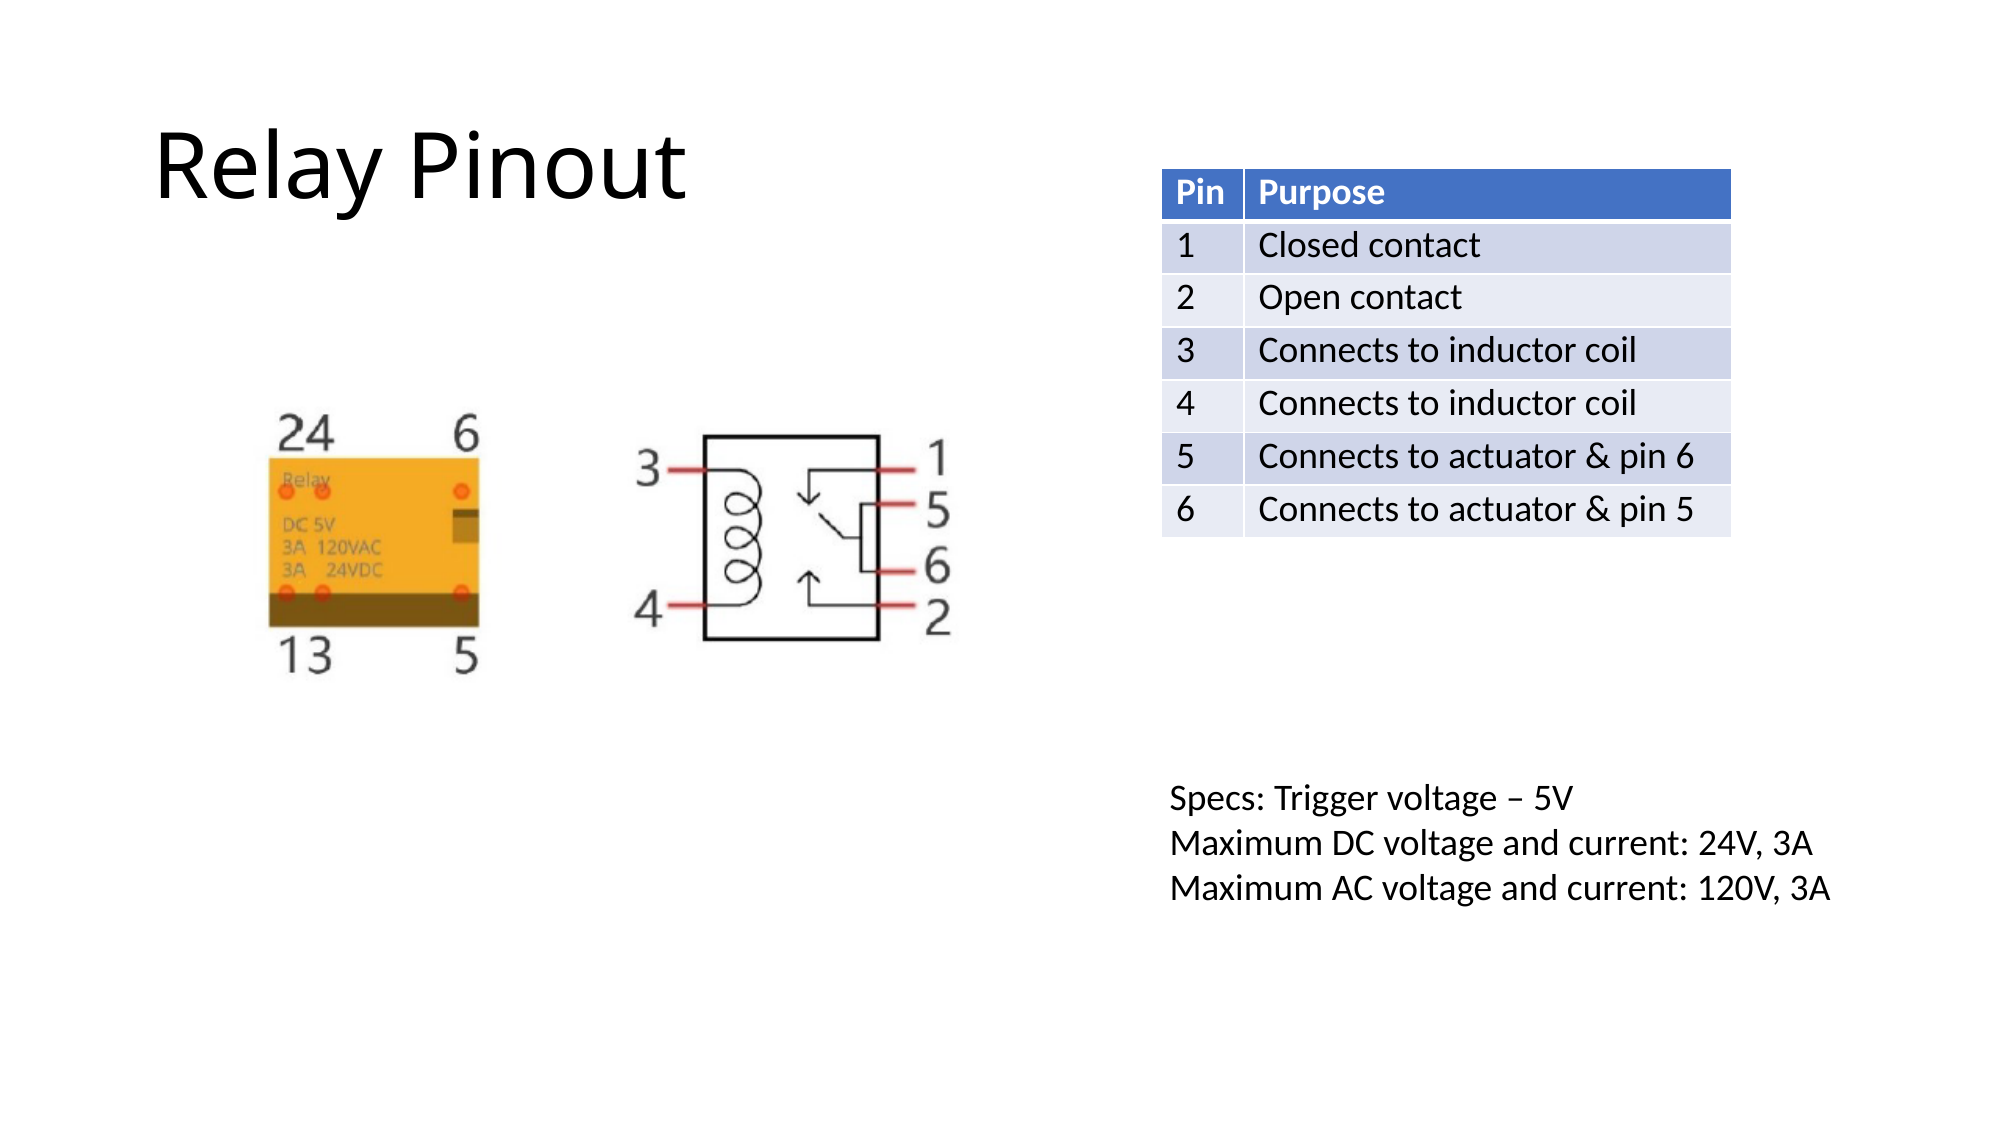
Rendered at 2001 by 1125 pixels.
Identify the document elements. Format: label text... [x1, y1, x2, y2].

picture [617, 374, 990, 707]
table_cell 2 [1162, 275, 1243, 326]
table_header Pin [1162, 169, 1243, 219]
table_cell Open contact [1245, 275, 1731, 326]
table_cell 4 [1162, 381, 1243, 432]
picture [253, 374, 522, 723]
table_cell 6 [1162, 486, 1243, 537]
table_cell Connects to actuator & pin 6 [1245, 433, 1731, 484]
table_cell 1 [1162, 224, 1243, 273]
text_box Specs: Trigger voltage – 5V Maximum DC voltage and current: 24V, 3A Maximum AC voltage and current: 120V, 3A [1154, 765, 1847, 916]
table_cell Connects to actuator & pin 5 [1245, 486, 1731, 537]
table_header Purpose [1245, 169, 1731, 219]
table_cell Connects to inductor coil [1245, 328, 1731, 379]
table_cell 5 [1162, 433, 1243, 484]
table_cell Closed contact [1245, 224, 1731, 273]
table_cell Connects to inductor coil [1245, 381, 1731, 432]
title Relay Pinout [137, 59, 1863, 278]
table_cell 3 [1162, 328, 1243, 379]
